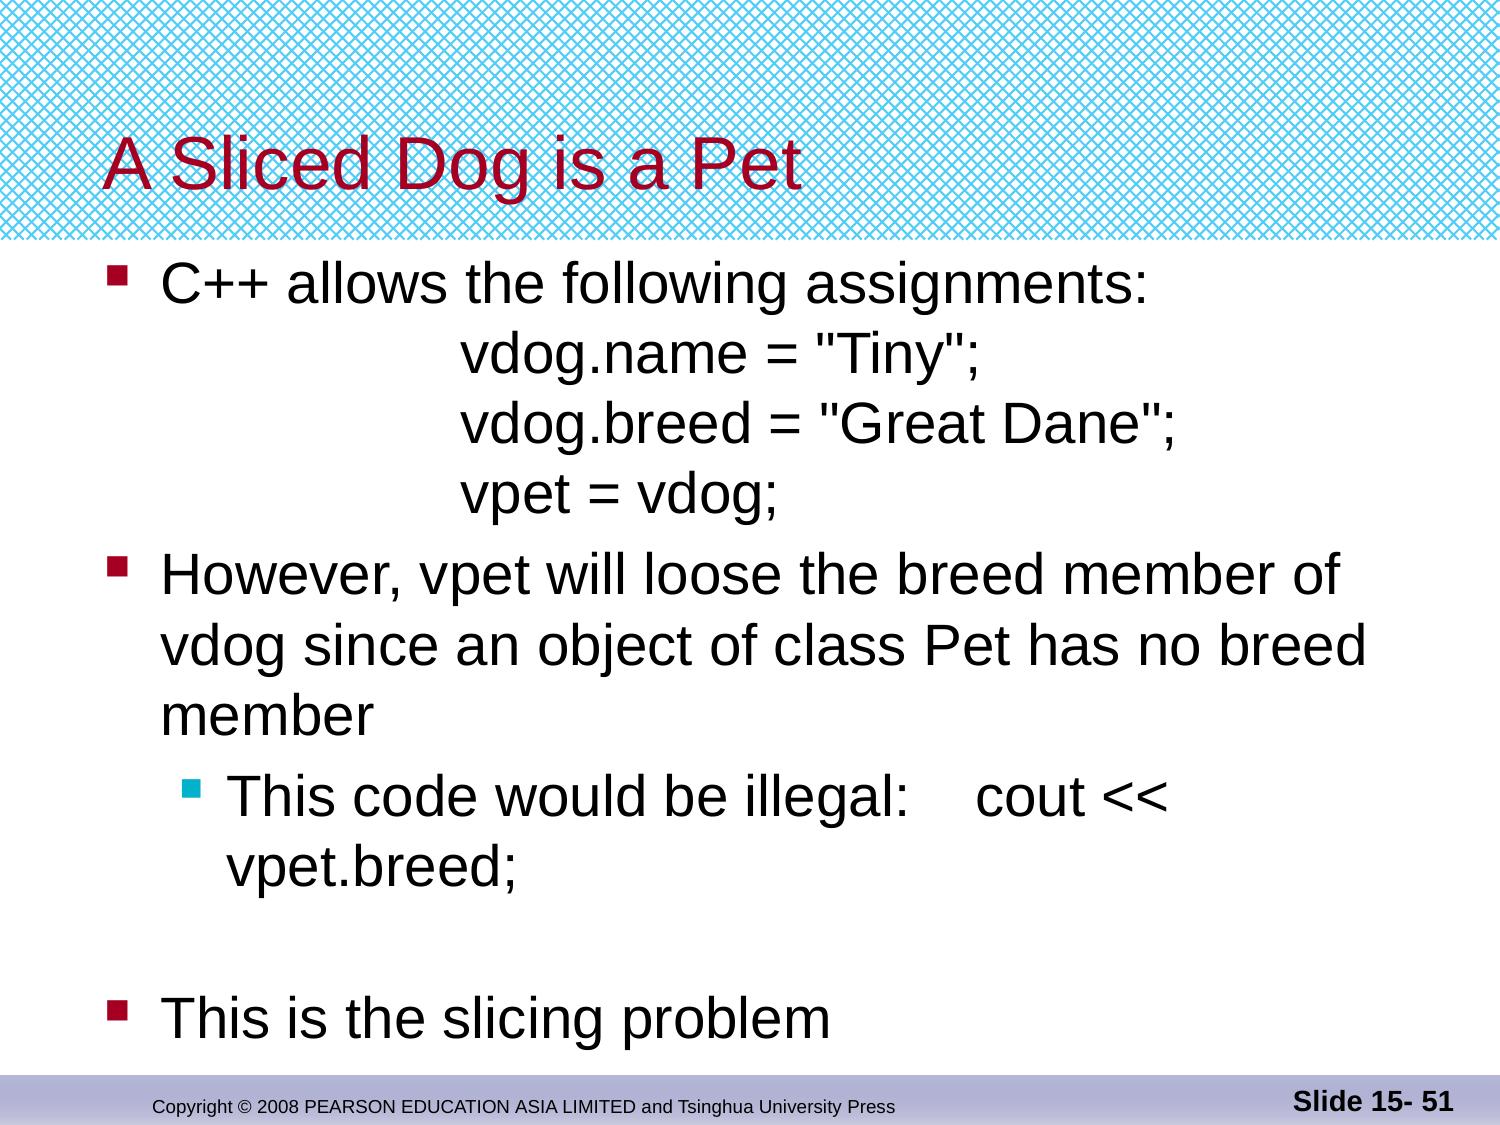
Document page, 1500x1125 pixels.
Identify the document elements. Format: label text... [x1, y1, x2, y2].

slide_number Slide 15- 51 [1156, 1049, 1470, 1125]
list C++ allows the following assignments: vdog.name = "Tiny"; vdog.breed = "Great Dane"; vpet = vdog; However, vpet will loose the breed member of vdog since an object of class Pet has no breed member This code would be illegal: cout << vpet.breed; This is the slicing problem [89, 237, 1450, 988]
title A Sliced Dog is a Pet [87, 49, 1450, 213]
